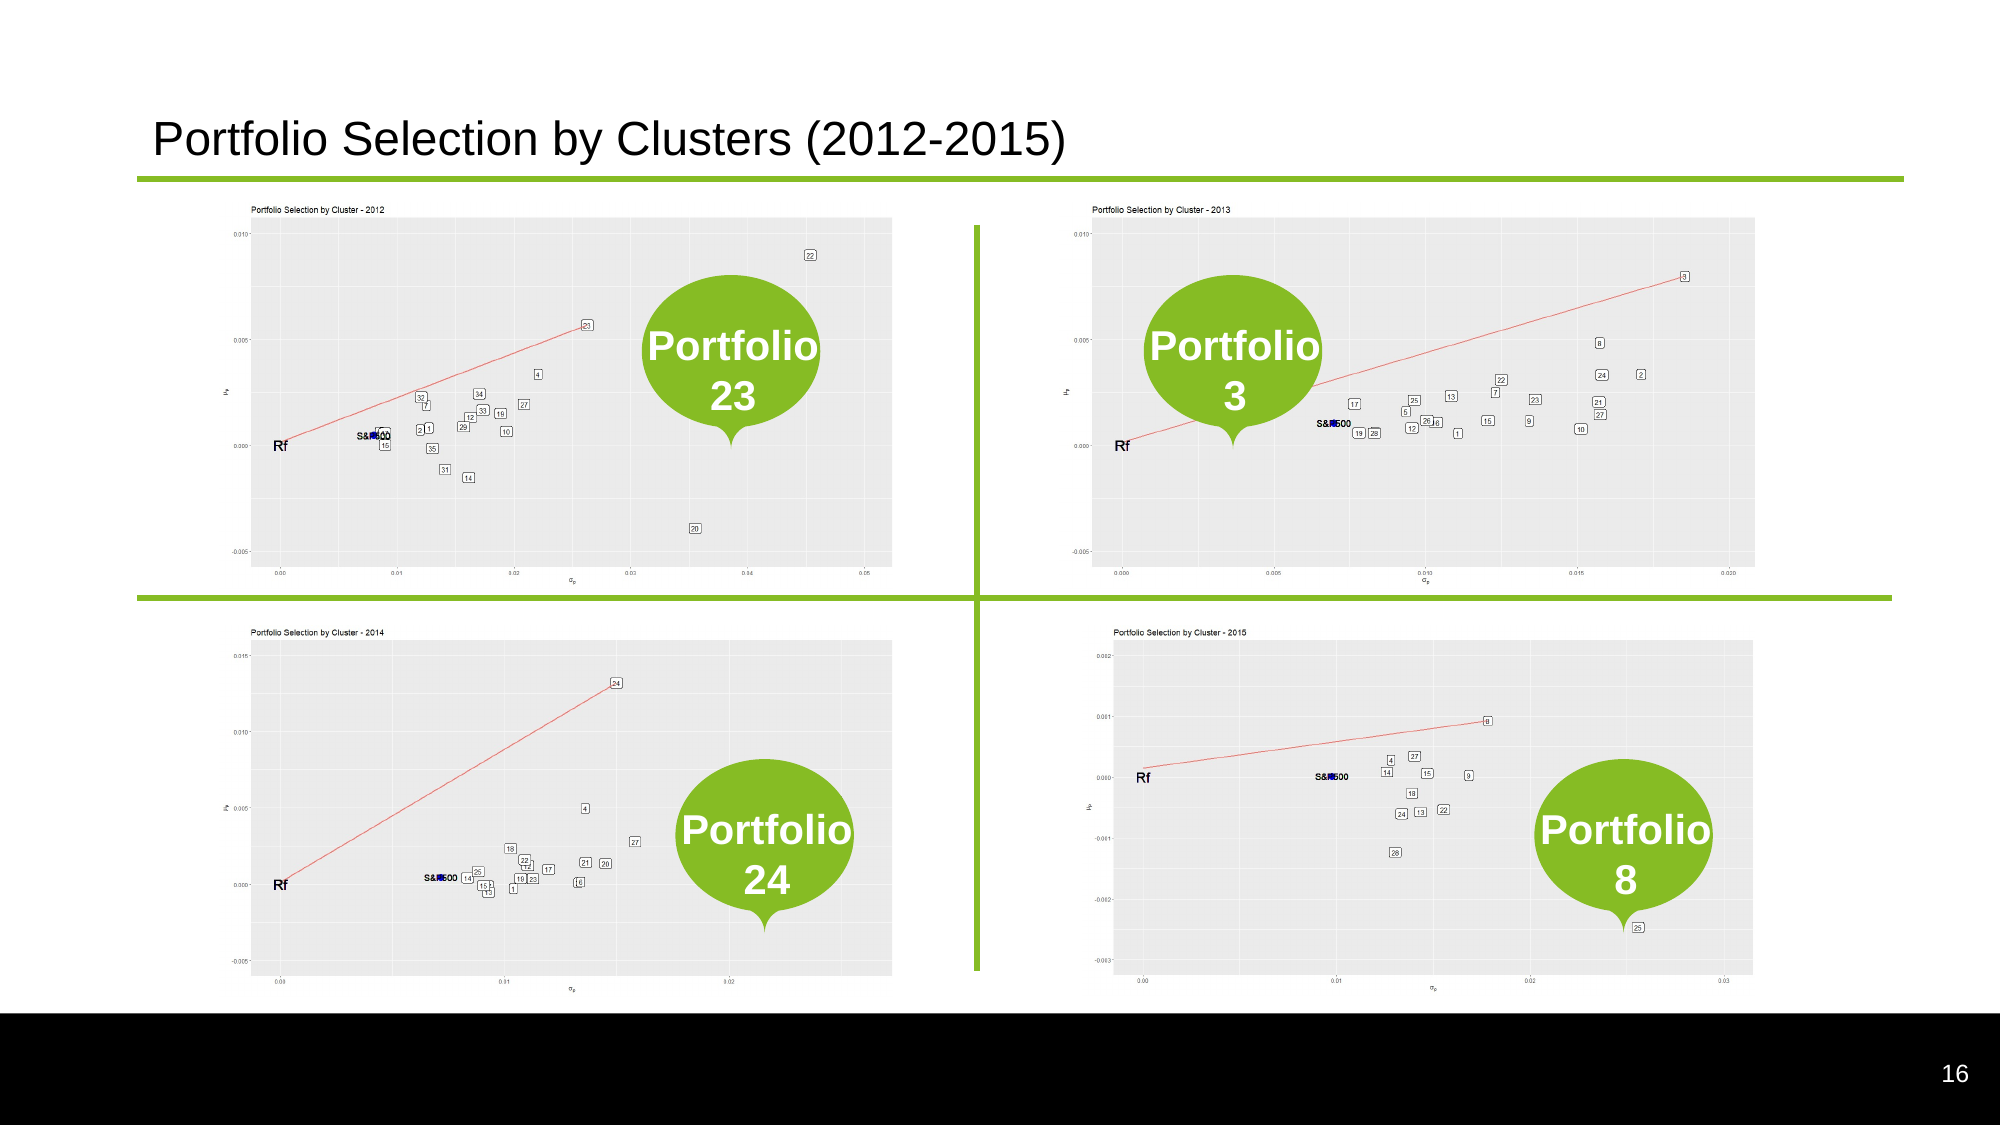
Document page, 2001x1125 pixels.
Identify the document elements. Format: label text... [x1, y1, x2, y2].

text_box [1143, 274, 1325, 450]
text_box Portfolio Selection by Clusters (2012-2015) [137, 76, 1912, 203]
picture [219, 625, 893, 997]
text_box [641, 274, 823, 450]
picture [219, 202, 893, 589]
slide_number 16 [1534, 1042, 1985, 1103]
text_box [1534, 758, 1716, 934]
picture [1059, 202, 1755, 589]
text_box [675, 758, 857, 934]
picture [1081, 625, 1755, 996]
